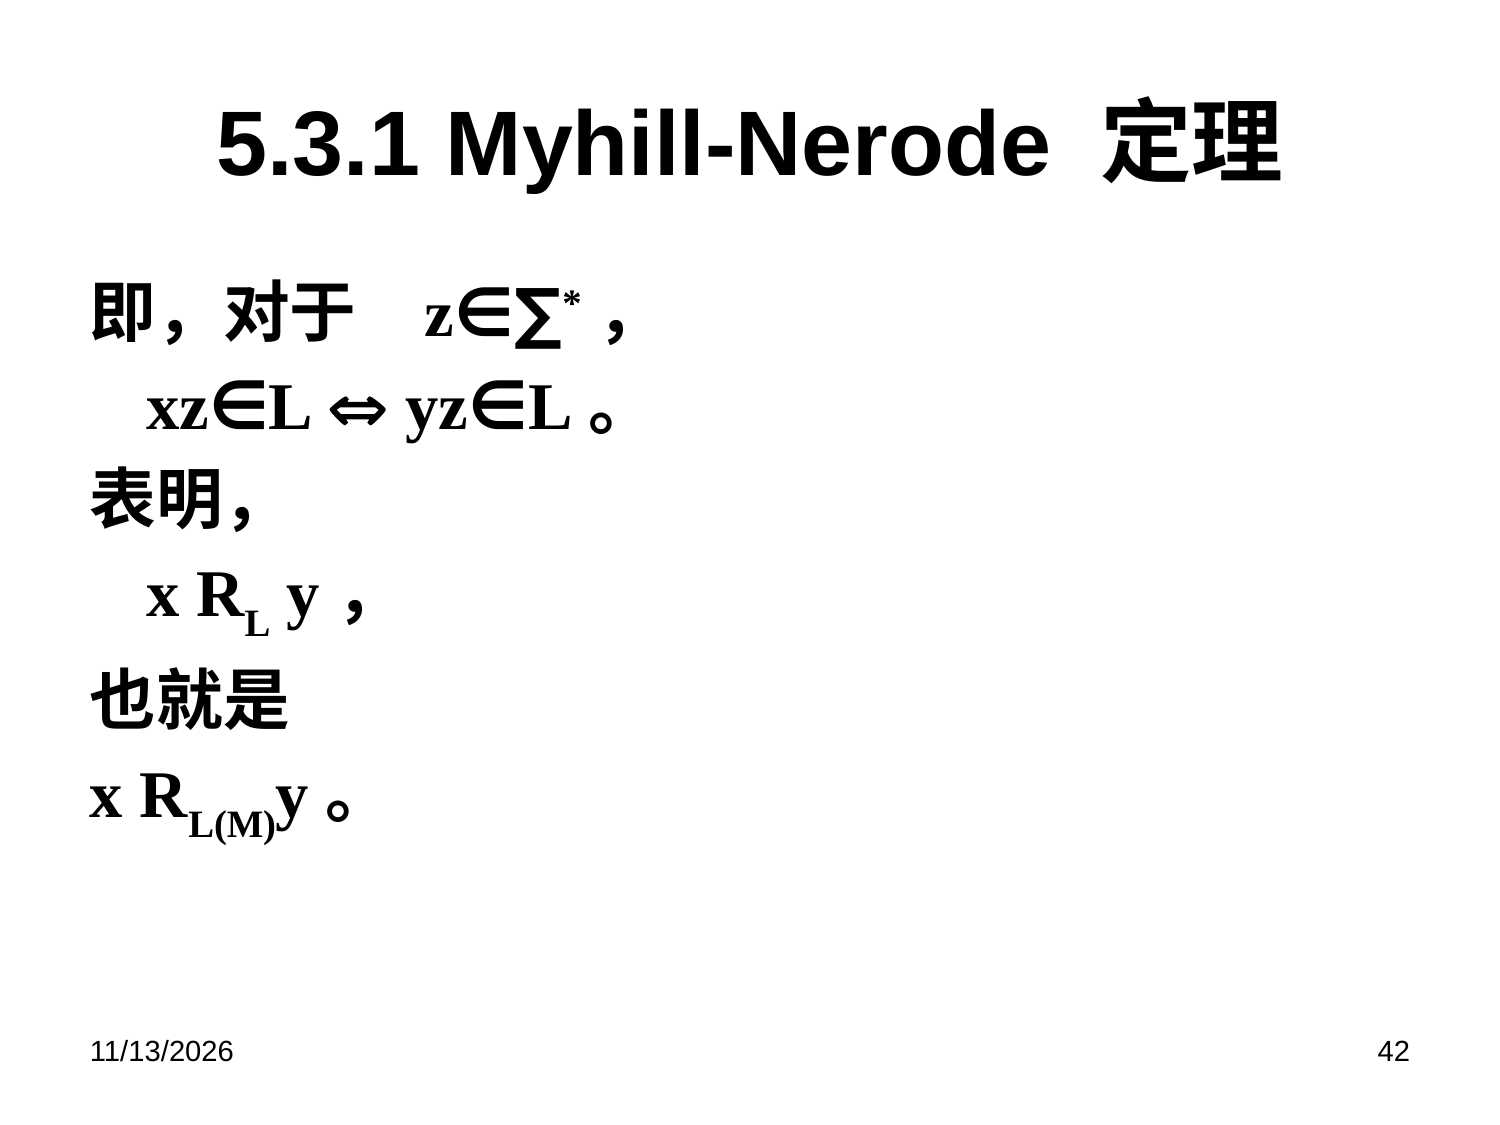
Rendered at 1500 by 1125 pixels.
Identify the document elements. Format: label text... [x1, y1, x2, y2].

title 5.3.1 Myhill-Nerode 定理 [74, 44, 1426, 233]
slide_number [74, 1024, 426, 1103]
list 即，对于z∈∑*， xz∈L  yz∈L。 表明， x RL y， 也就是 x RL(M)y。 [74, 262, 1426, 1006]
slide_number 42 [1074, 1024, 1426, 1103]
